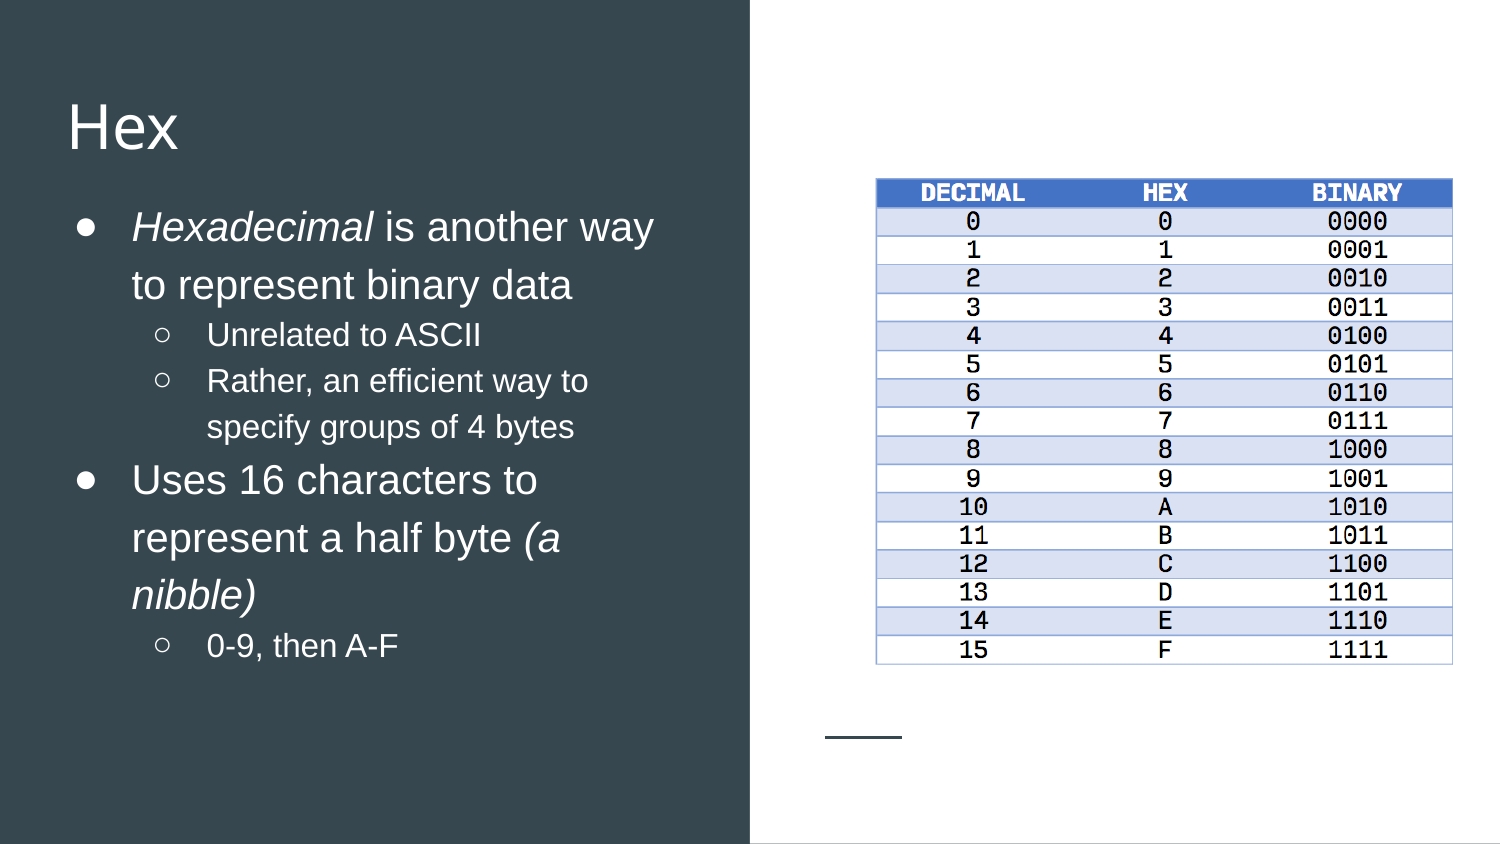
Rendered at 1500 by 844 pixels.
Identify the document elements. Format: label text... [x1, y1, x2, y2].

picture [875, 178, 1454, 666]
list Hexadecimal is another way to represent binary data Unrelated to ASCII Rather, an efficient way to specify groups of 4 bytes Uses 16 characters to represent a half byte (a nibble) 0-9, then A-F [41, 177, 707, 739]
text_box Hex [51, 71, 957, 178]
